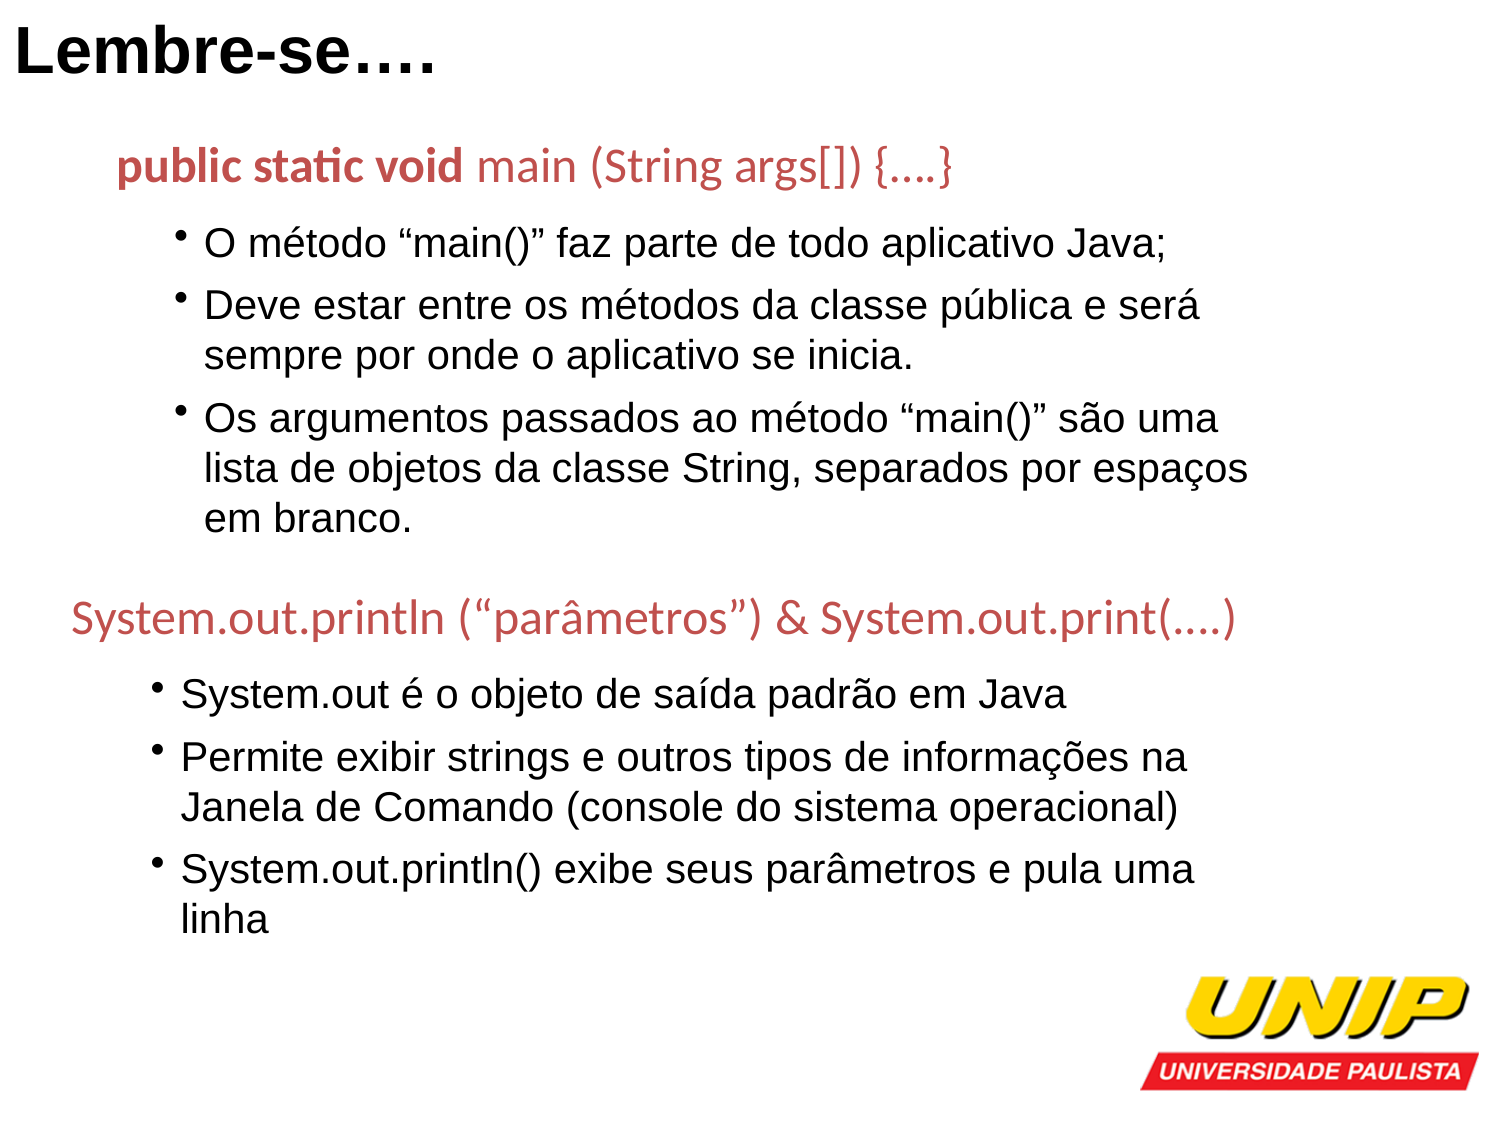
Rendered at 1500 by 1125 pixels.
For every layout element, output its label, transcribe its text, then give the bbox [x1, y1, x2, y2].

text_box Lembre-se…. [0, 0, 1500, 95]
text_box System.out é o objeto de saída padrão em Java Permite exibir strings e outros tipos de informações na Janela de Comando (console do sistema operacional) System.out.println() exibe seus parâmetros e pula uma linha [135, 659, 1294, 1013]
text_box O método “main()” faz parte de todo aplicativo Java; Deve estar entre os métodos da classe pública e será sempre por onde o aplicativo se inicia. Os argumentos passados ao método “main()” são uma lista de objetos da classe String, separados por espaços em branco. [159, 208, 1318, 611]
text_box System.out.println (“parâmetros”) & System.out.print(....) [56, 577, 1254, 652]
text_box public static void main (String args[]) {….} [101, 125, 969, 201]
picture [1139, 967, 1480, 1096]
